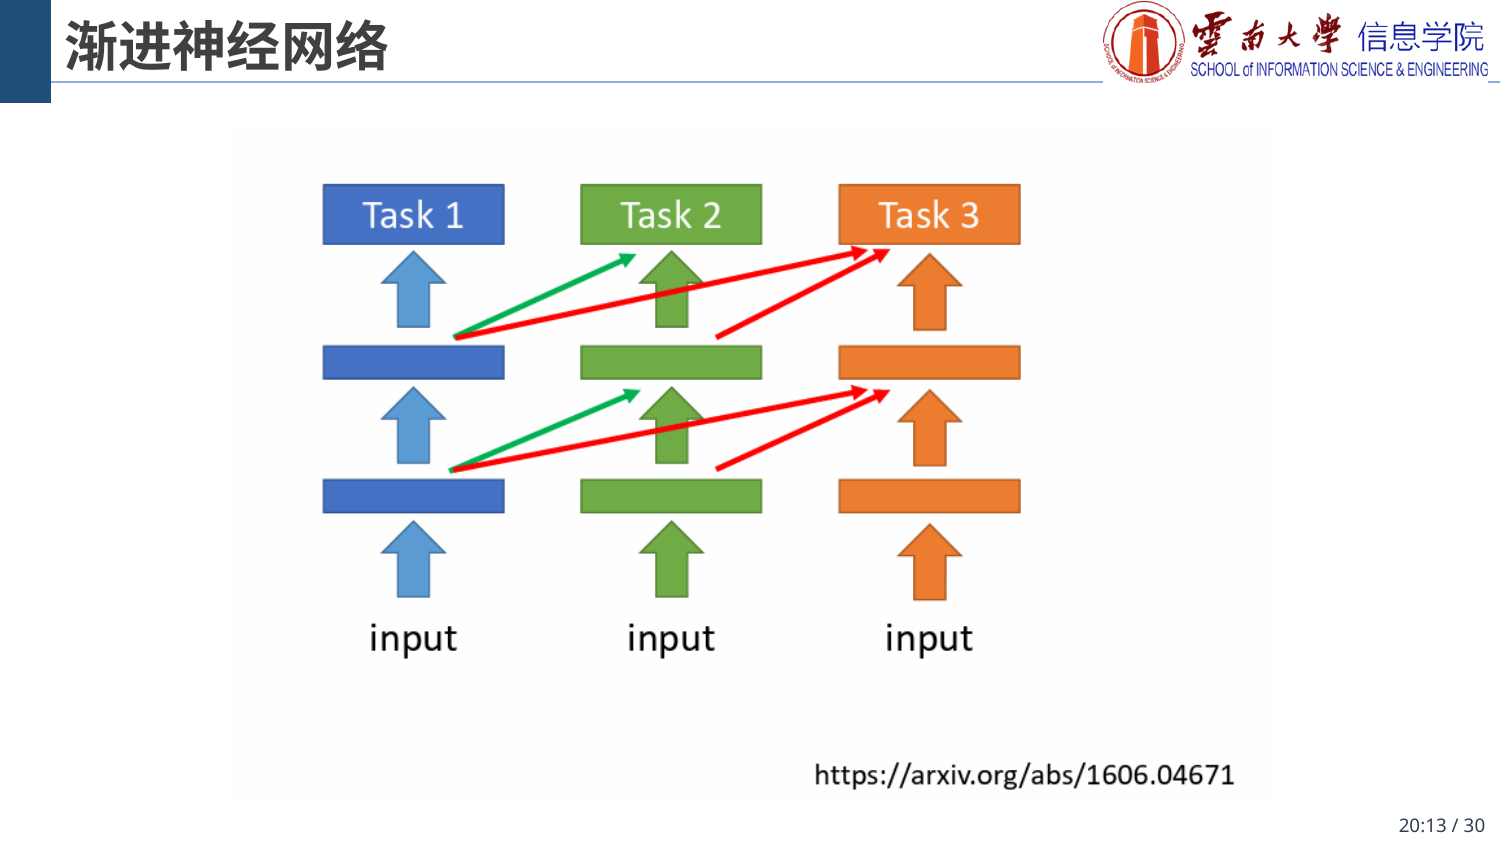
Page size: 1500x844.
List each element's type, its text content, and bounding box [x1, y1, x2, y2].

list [229, 127, 1271, 804]
picture [1103, 1, 1488, 83]
title 渐进神经网络 [49, 10, 886, 85]
